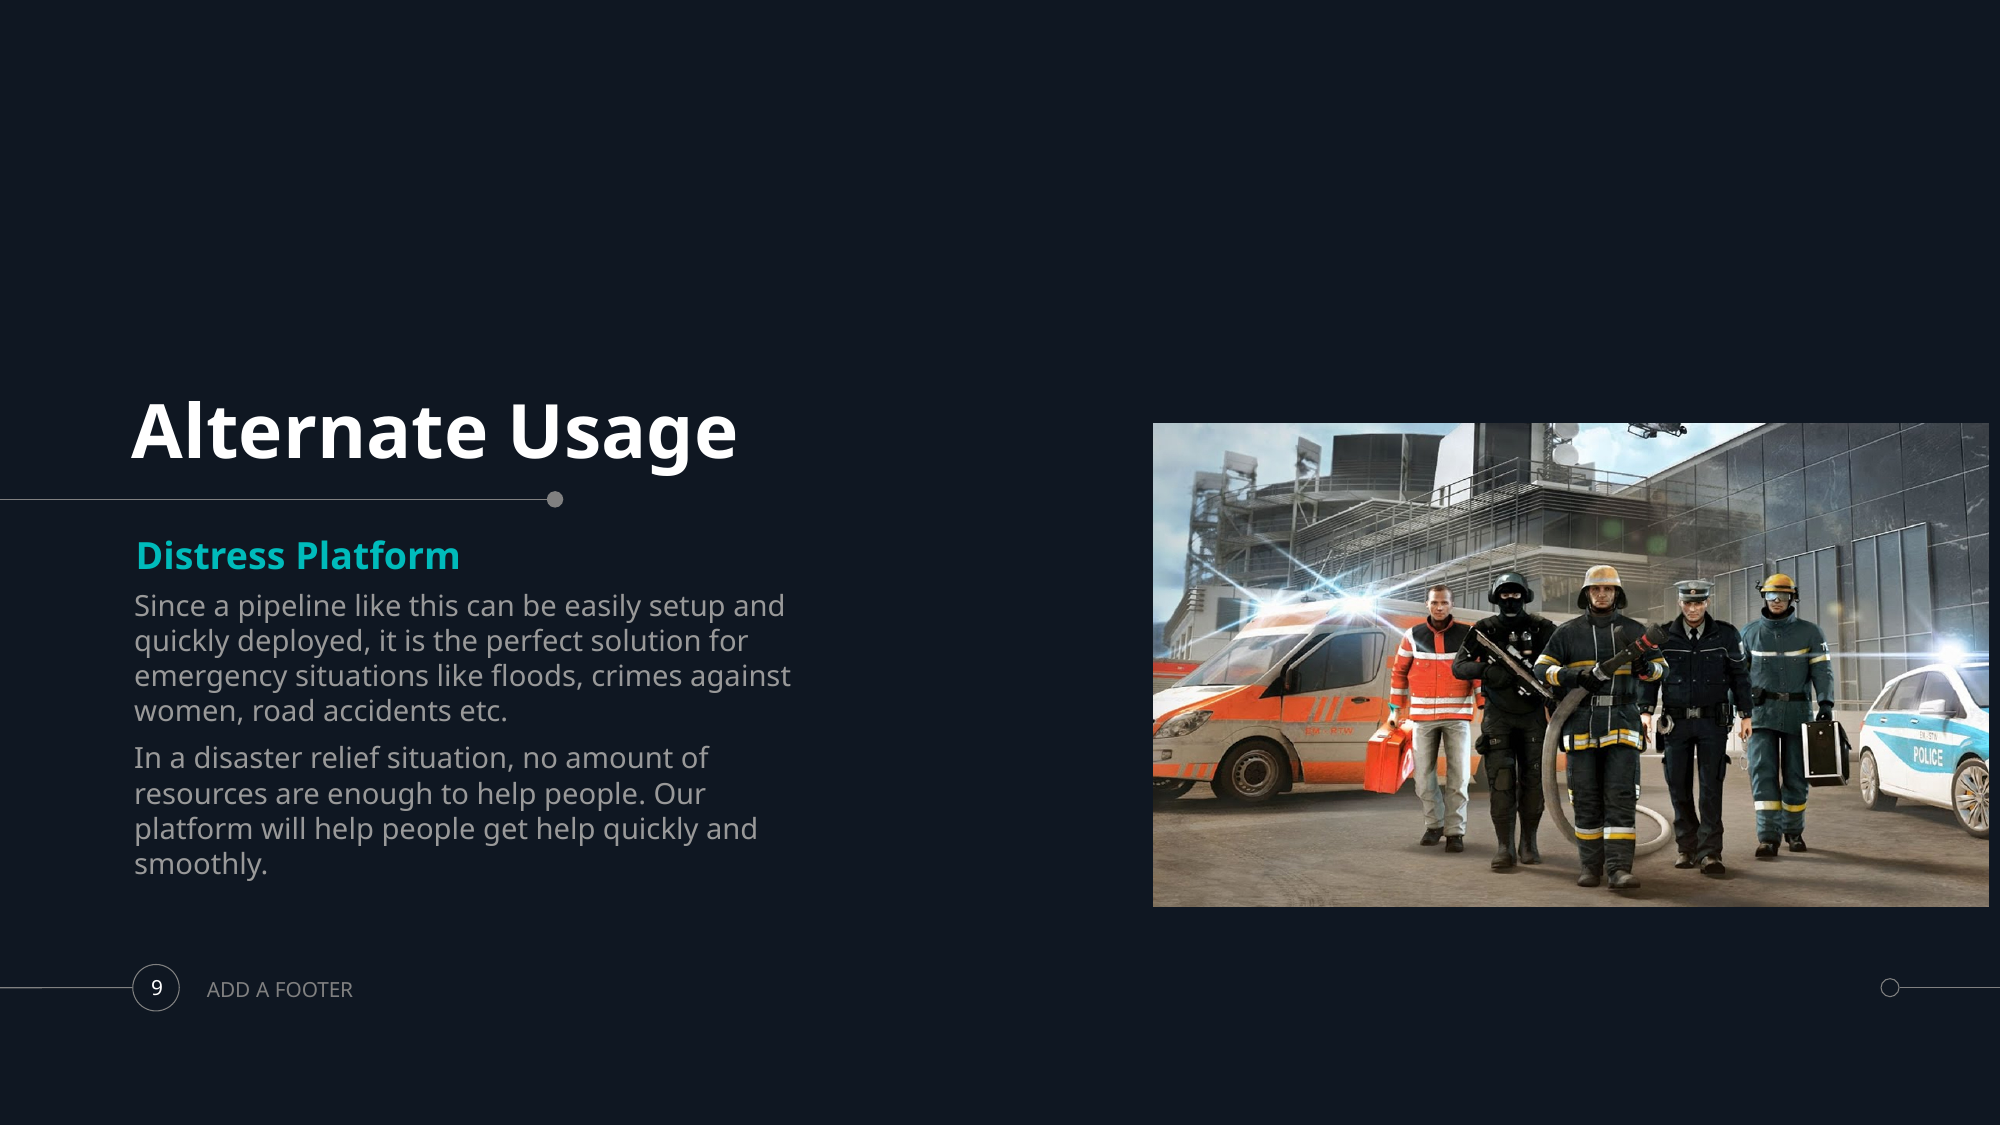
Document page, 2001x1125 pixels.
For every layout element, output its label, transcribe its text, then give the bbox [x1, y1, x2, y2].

slide_number 9 [127, 964, 186, 1014]
title Alternate Usage [131, 342, 976, 475]
list Since a pipeline like this can be easily setup and quickly deployed, it is the perfect solution for emergency situations like floods, crimes against women, road accidents etc. In a disaster relief situation, no amount of resources are enough to help people. Our platform will help people get help quickly and smoothly. [134, 586, 826, 917]
footer ADD A FOOTER [191, 964, 671, 1014]
picture [1153, 423, 1989, 907]
list Distress Platform [135, 532, 826, 586]
